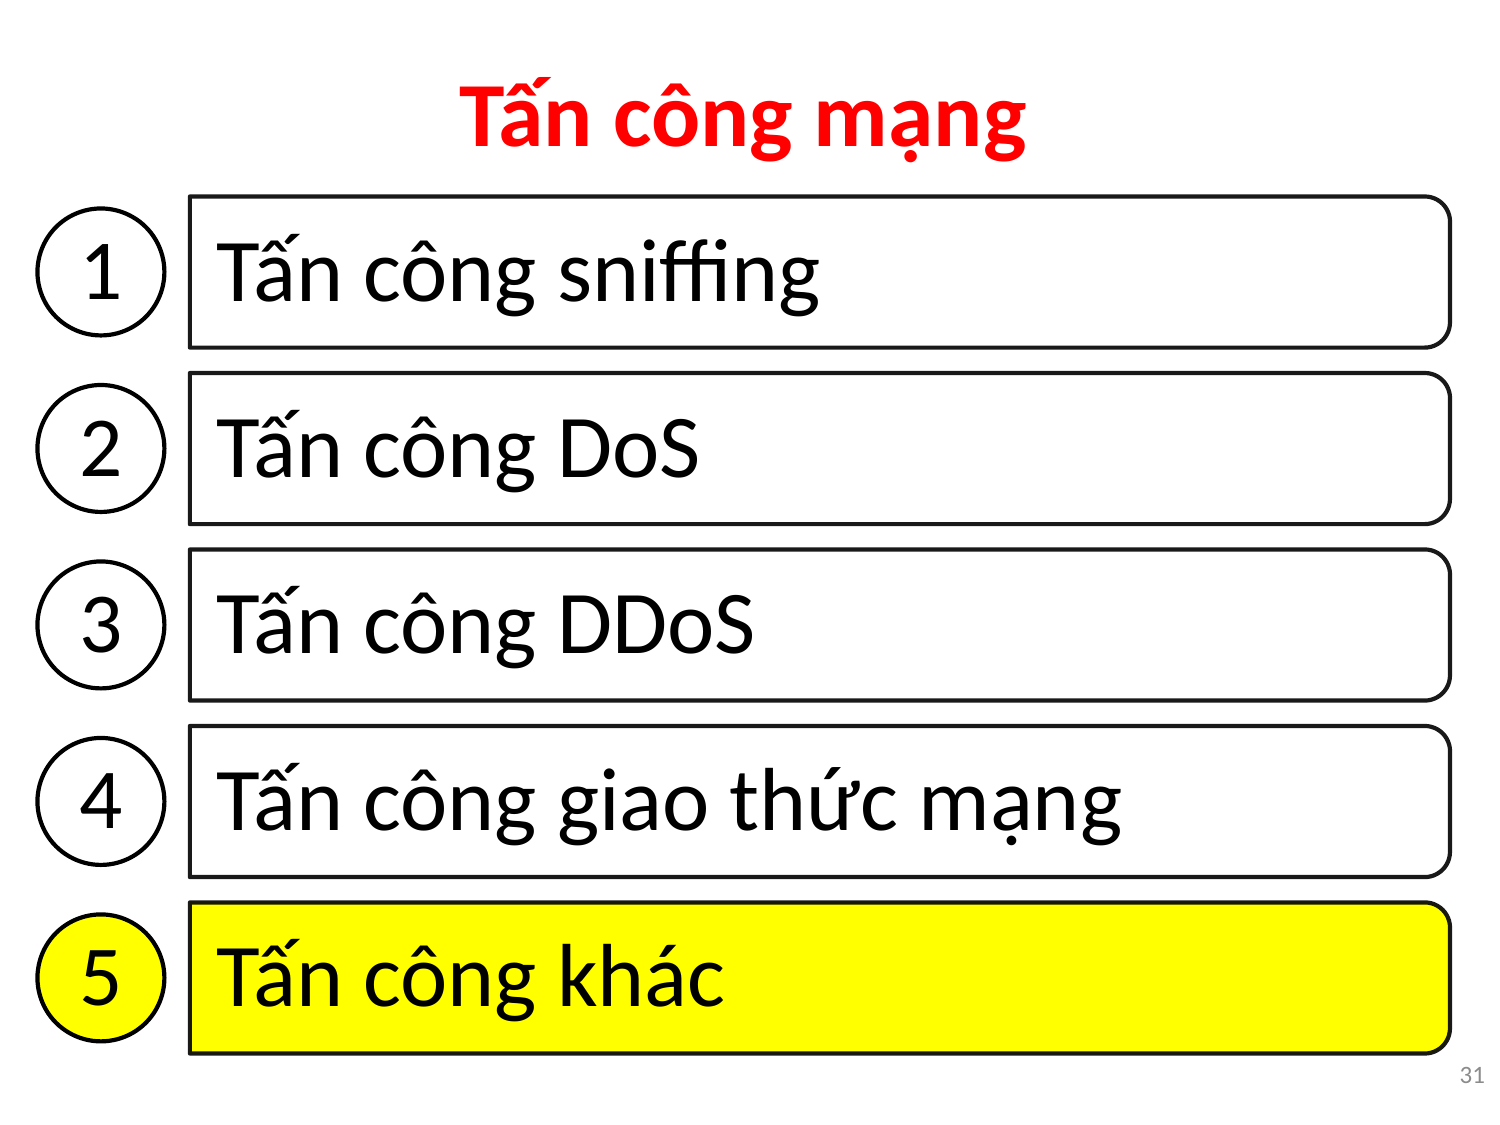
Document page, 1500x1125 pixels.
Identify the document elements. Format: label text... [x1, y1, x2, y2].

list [37, 187, 1451, 1063]
slide_number 31 [1399, 1023, 1500, 1125]
title Tấn công mạng [37, 45, 1450, 175]
